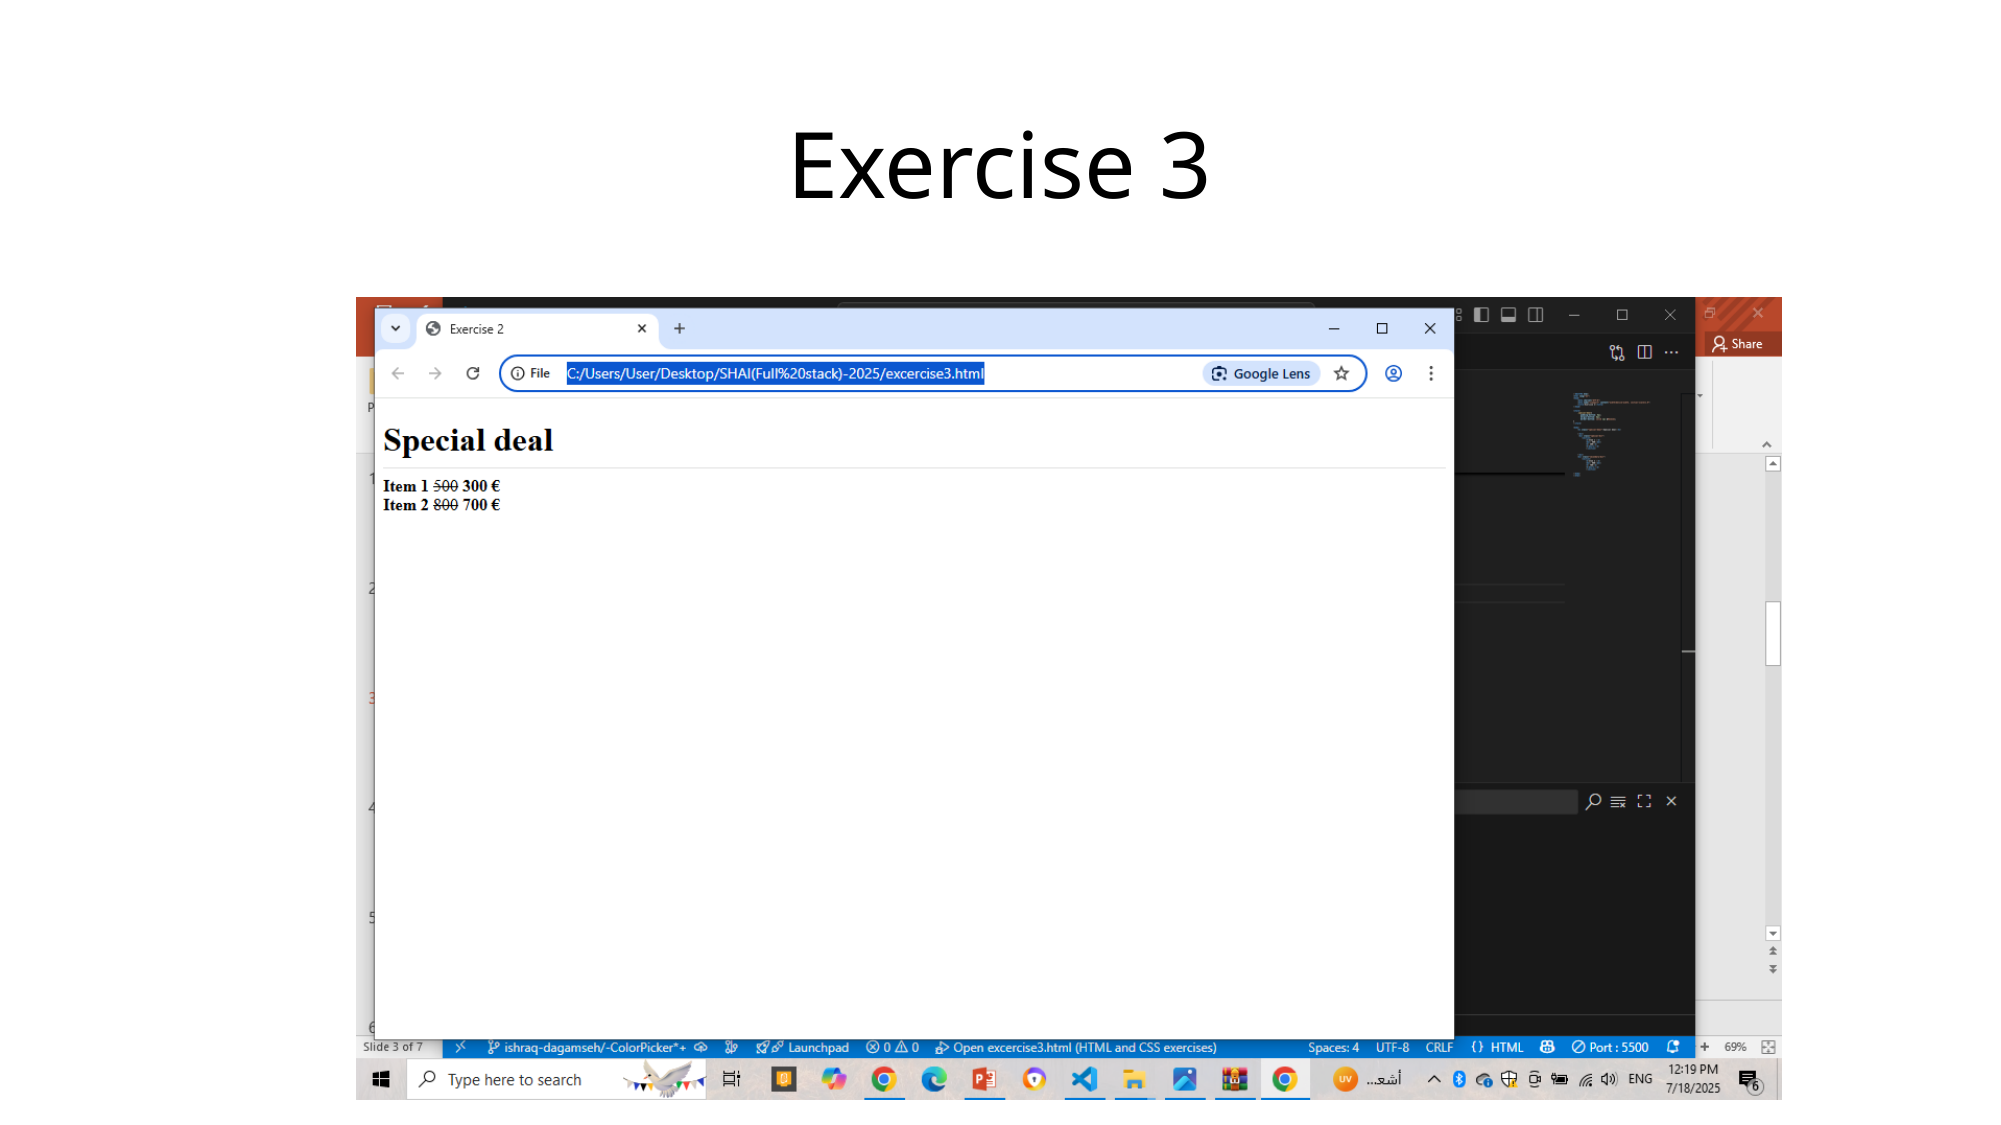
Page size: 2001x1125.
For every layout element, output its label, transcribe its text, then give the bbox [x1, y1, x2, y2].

title Exercise 3 [137, 59, 1863, 278]
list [356, 298, 1782, 1100]
